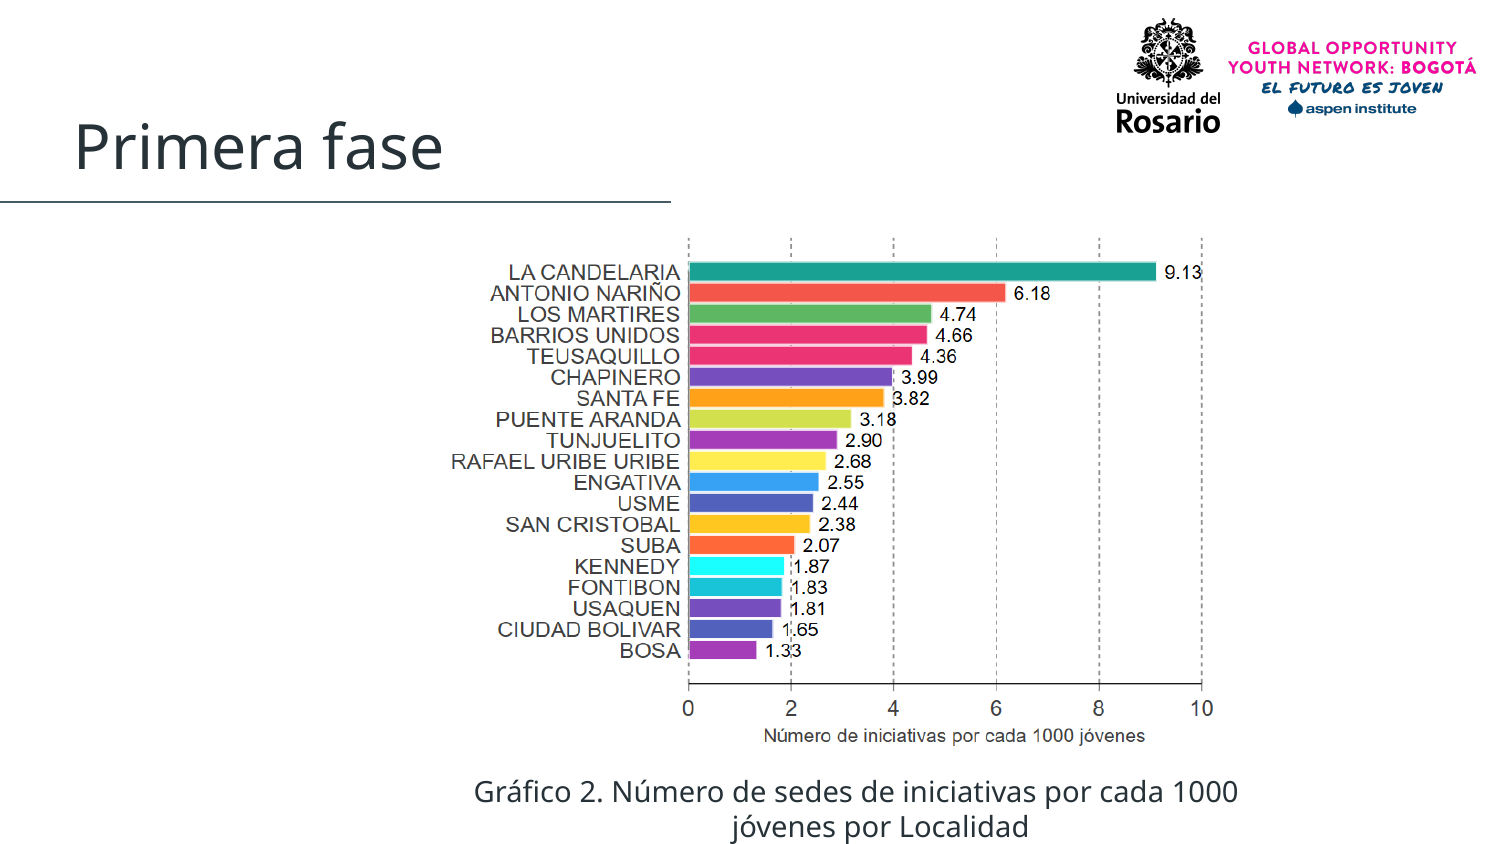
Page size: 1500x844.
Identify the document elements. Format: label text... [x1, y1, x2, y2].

picture [411, 222, 1237, 771]
picture [1225, 27, 1479, 132]
subtitle Gráfico 2. Número de sedes de iniciativas por cada 1000 jóvenes por Localidad [380, 758, 1314, 823]
title Primera fase [58, 73, 675, 198]
picture [1117, 18, 1220, 133]
